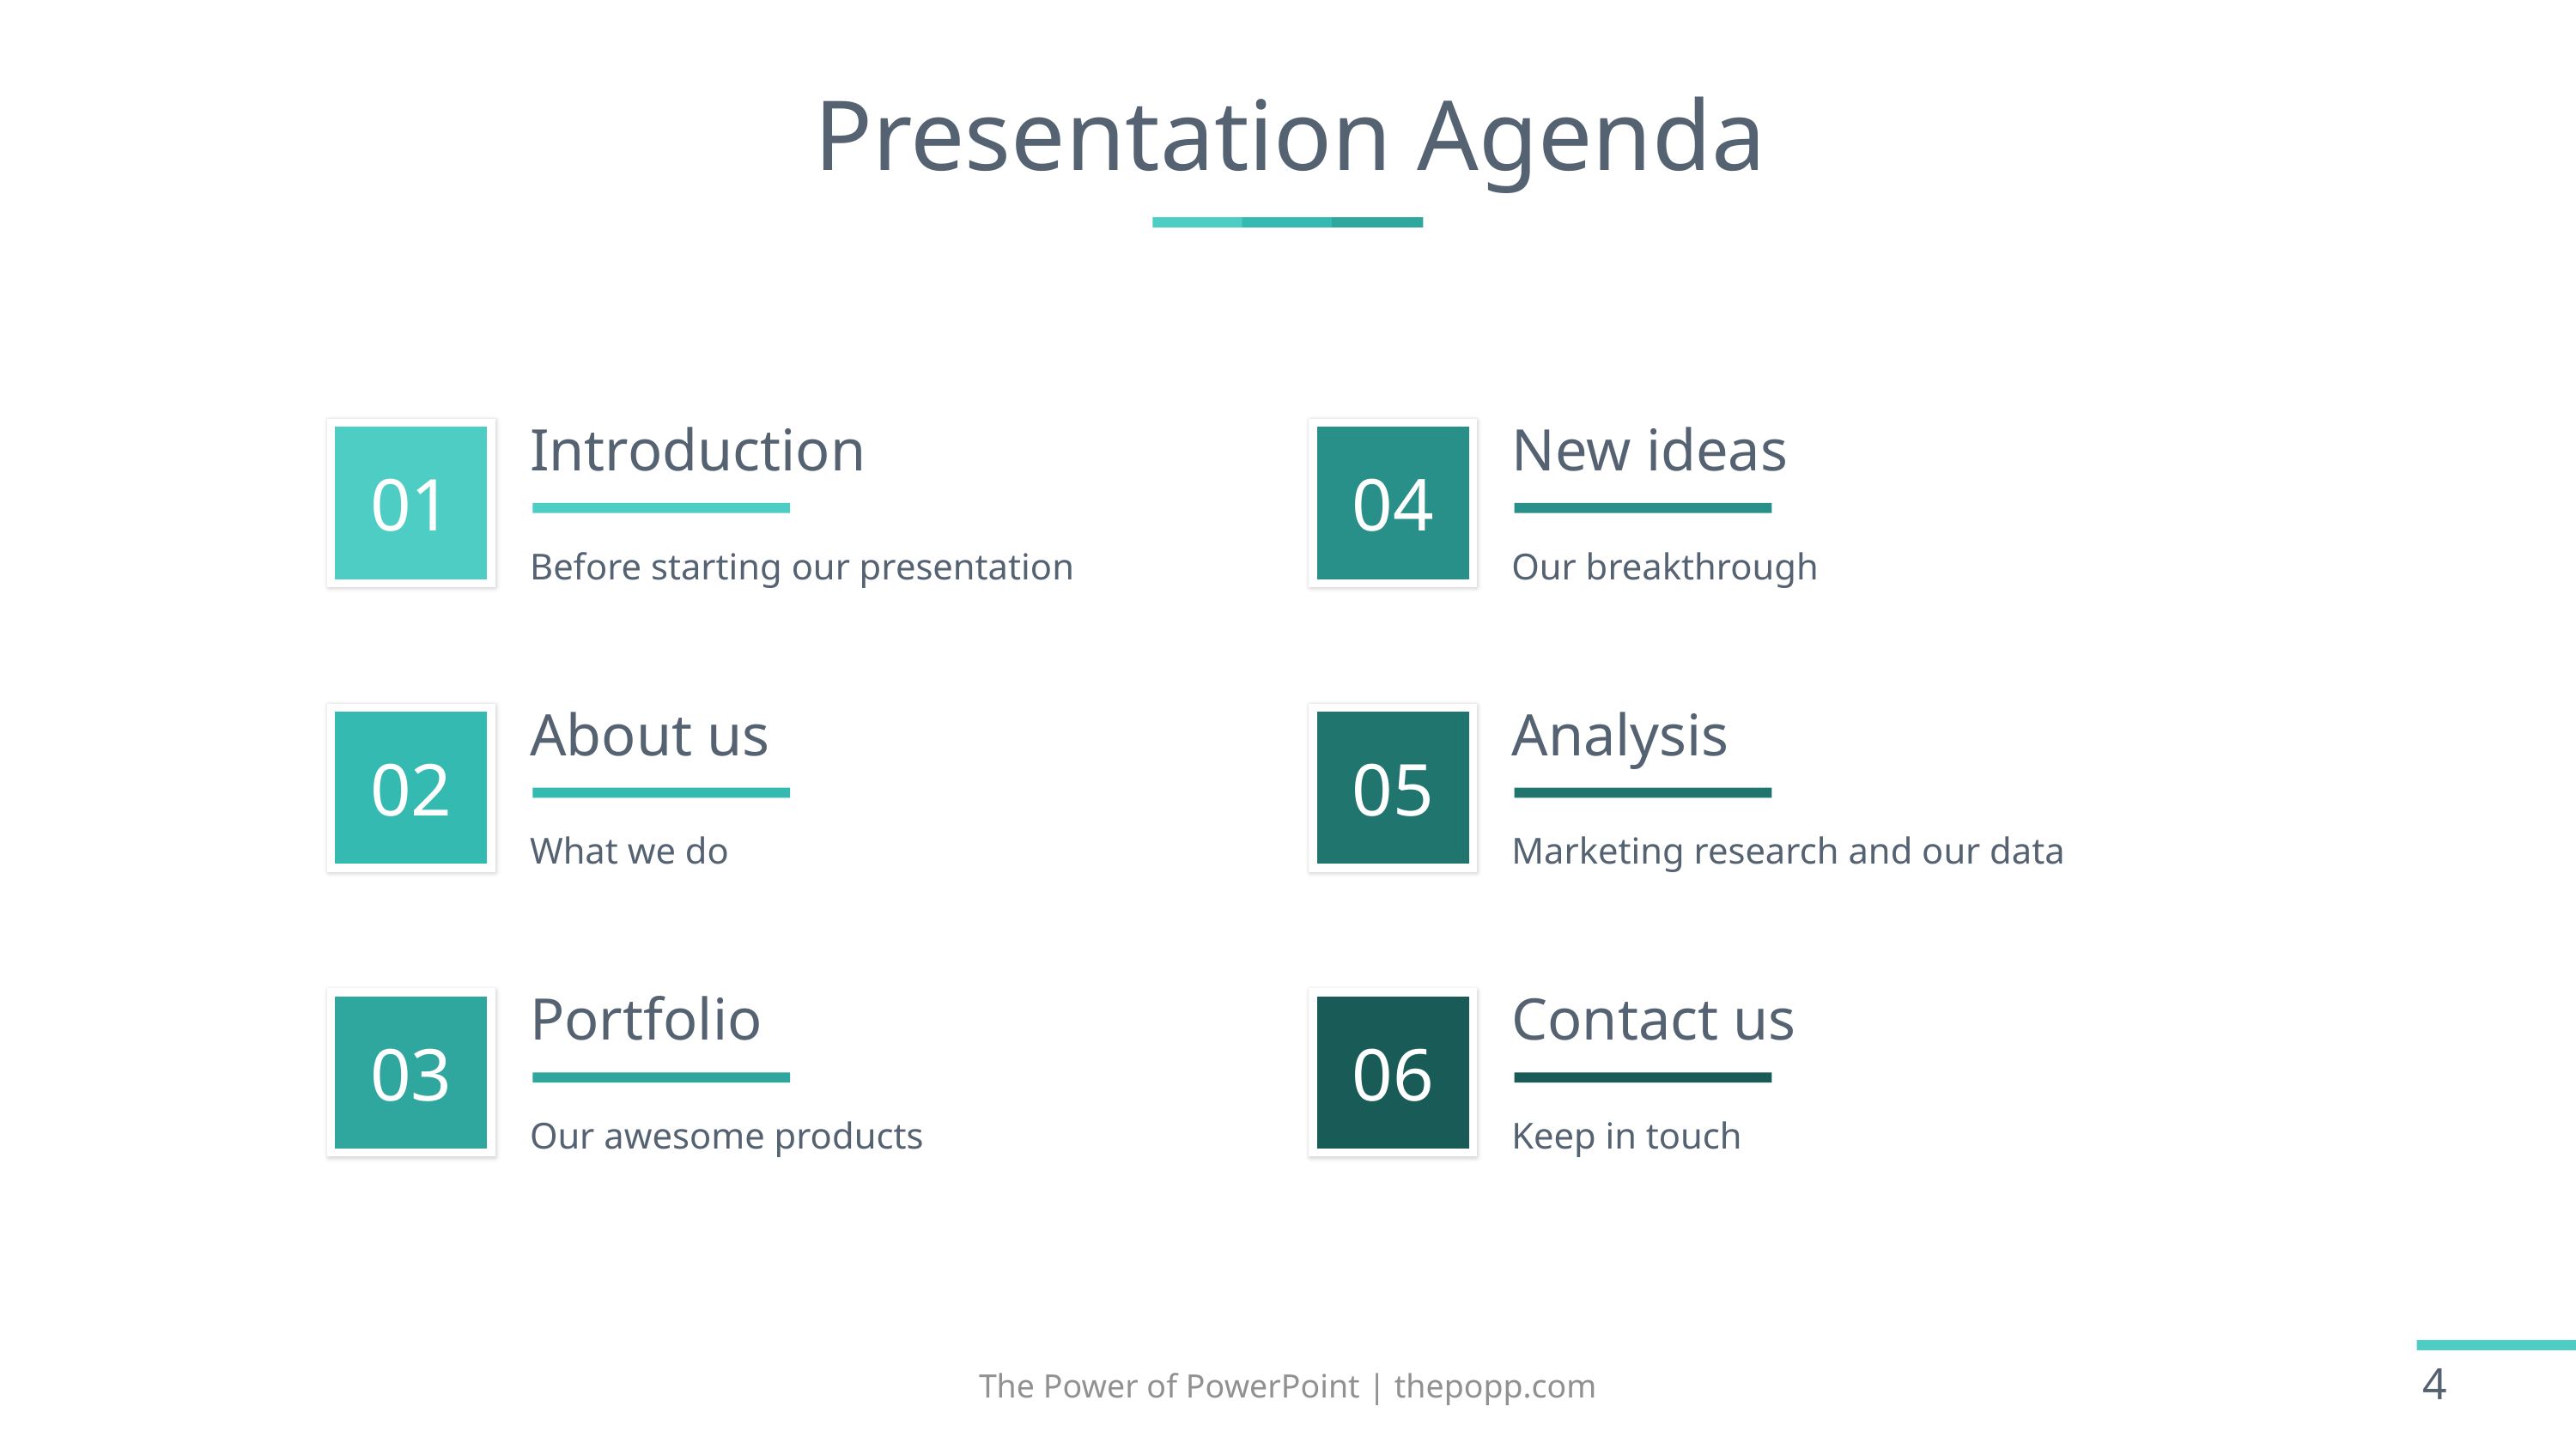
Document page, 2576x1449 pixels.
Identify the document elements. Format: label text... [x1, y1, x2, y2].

list Marketing research and our data [1498, 809, 2253, 888]
list Keep in touch [1498, 1094, 2253, 1173]
list Contact us [1498, 964, 2253, 1070]
list New ideas [1498, 395, 2253, 500]
list Analysis [1498, 680, 2253, 785]
footer The Power of PowerPoint | thepopp.com [853, 1349, 1723, 1427]
list What we do [517, 809, 1272, 888]
list Portfolio [517, 964, 1272, 1070]
list Before starting our presentation [517, 524, 1272, 604]
list About us [517, 680, 1272, 785]
list Our awesome products [517, 1094, 1272, 1173]
slide_number 4 [2409, 1351, 2576, 1421]
list Introduction [517, 395, 1272, 500]
title Presentation Agenda [69, 49, 2512, 230]
list Our breakthrough [1498, 524, 2253, 604]
